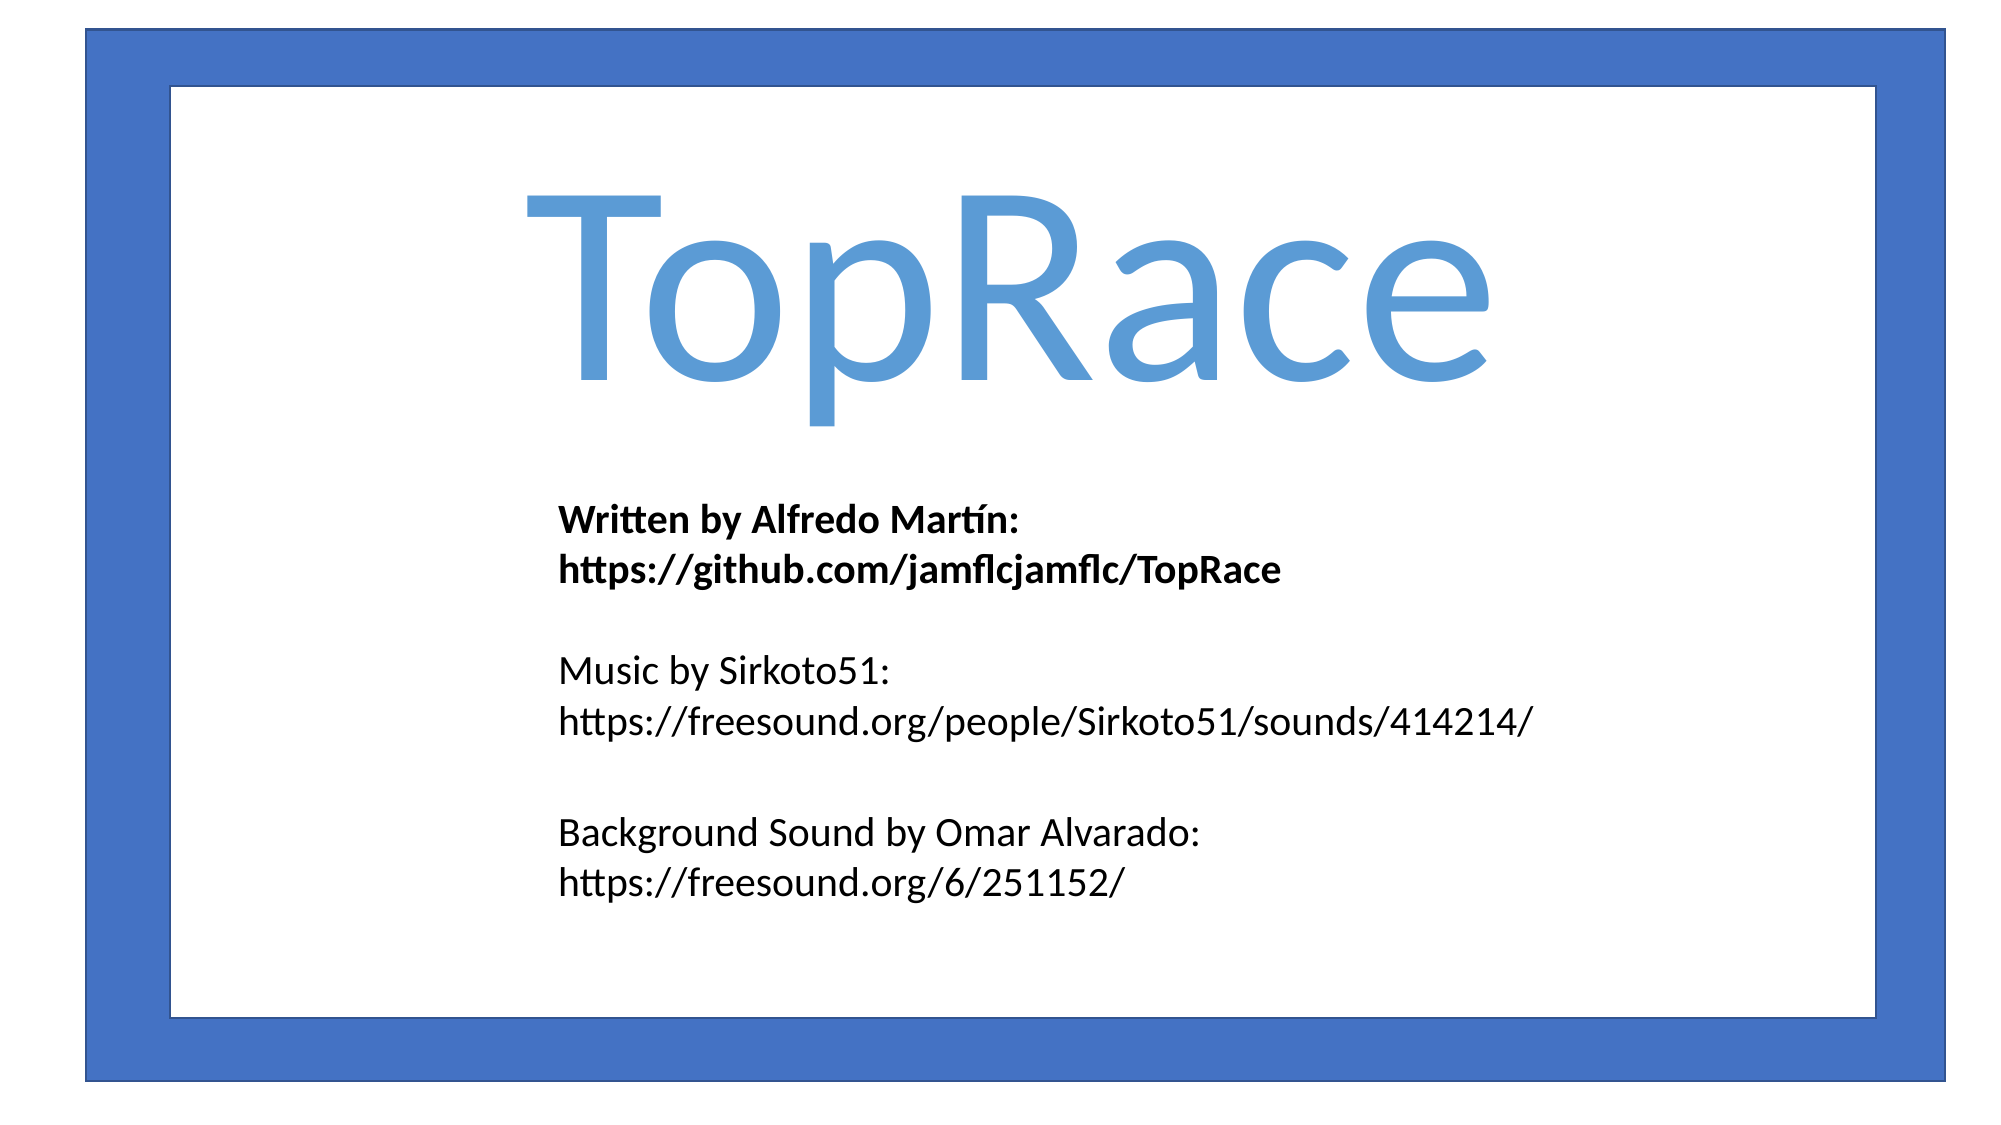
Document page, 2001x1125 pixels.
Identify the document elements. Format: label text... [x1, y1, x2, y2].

text_box Background Sound by Omar Alvarado: https://freesound.org/6/251152/ [543, 797, 1614, 913]
text_box [169, 85, 1877, 1019]
text_box Written by Alfredo Martín: https://github.com/jamflcjamflc/TopRace [543, 484, 1422, 600]
text_box [85, 28, 1946, 1082]
text_box Music by Sirkoto51: https://freesound.org/people/Sirkoto51/sounds/414214/ [543, 635, 1554, 751]
text_box TopRace [509, 85, 1515, 446]
